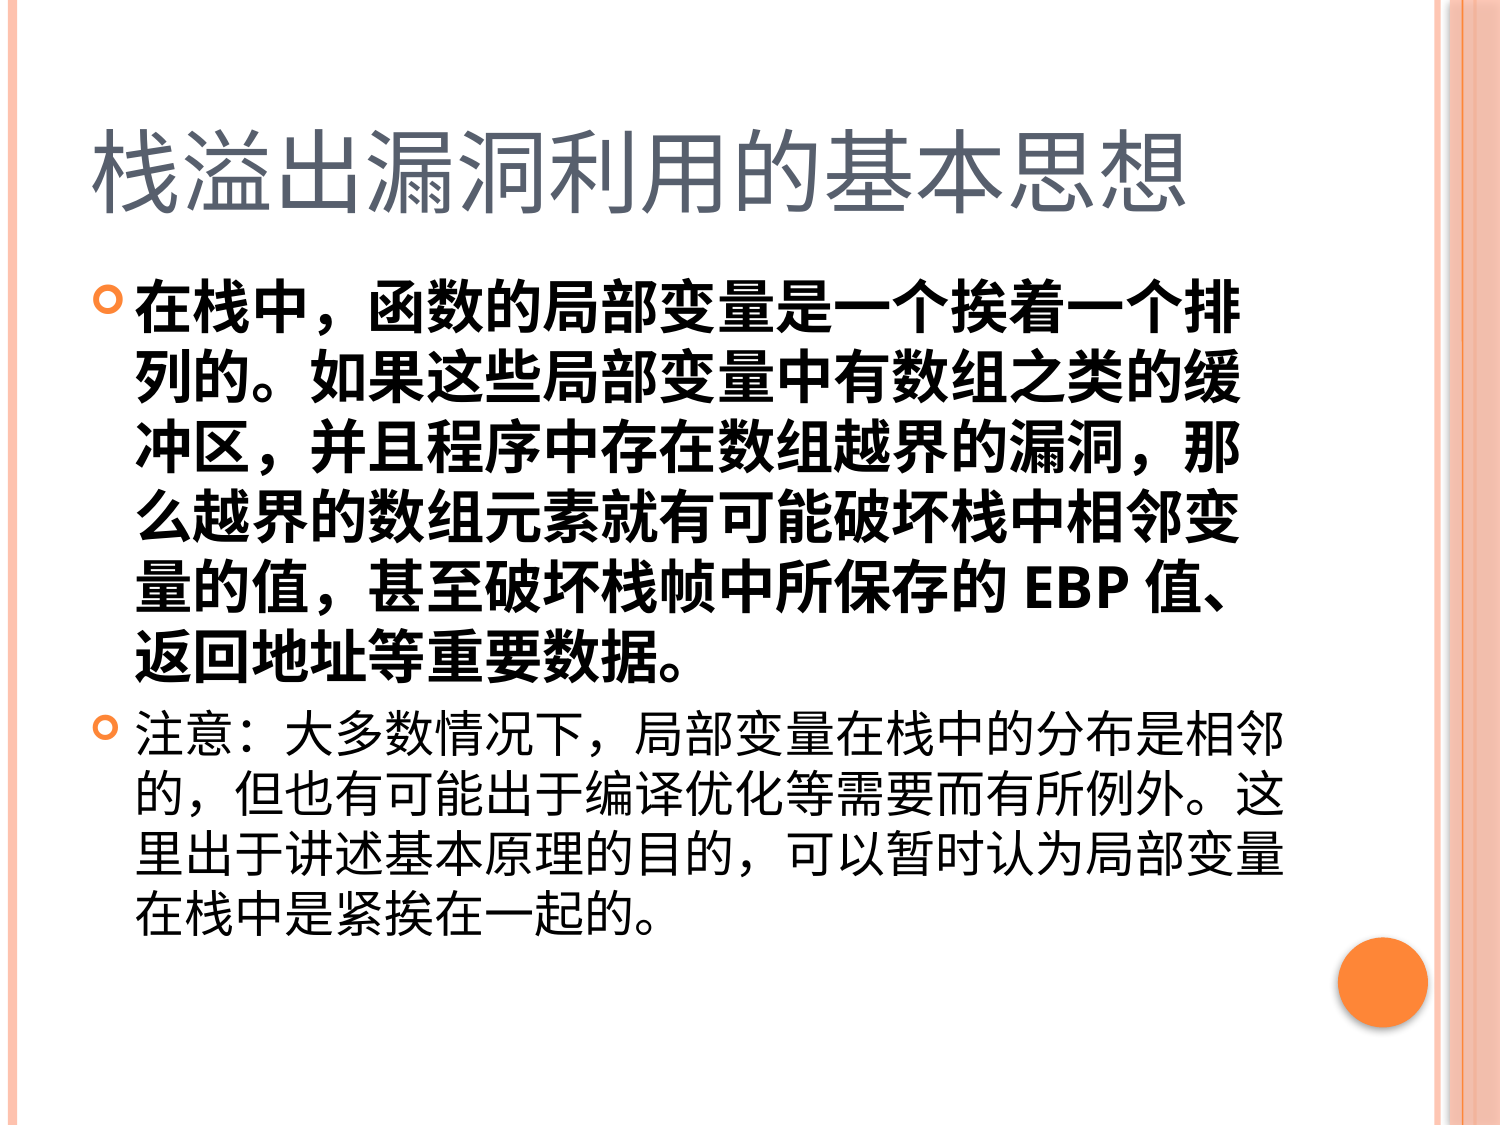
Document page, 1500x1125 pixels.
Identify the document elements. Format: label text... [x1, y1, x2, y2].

title 栈溢出漏洞利用的基本思想 [75, 45, 1300, 233]
list 在栈中，函数的局部变量是一个挨着一个排列的。如果这些局部变量中有数组之类的缓冲区，并且程序中存在数组越界的漏洞，那么越界的数组元素就有可能破坏栈中相邻变量的值，甚至破坏栈帧中所保存的EBP值、返回地址等重要数据。 注意：大多数情况下，局部变量在栈中的分布是相邻的，但也有可能出于编译优化等需要而有所例外。这里出于讲述基本原理的目的，可以暂时认为局部变量在栈中是紧挨在一起的。 [75, 262, 1300, 1062]
